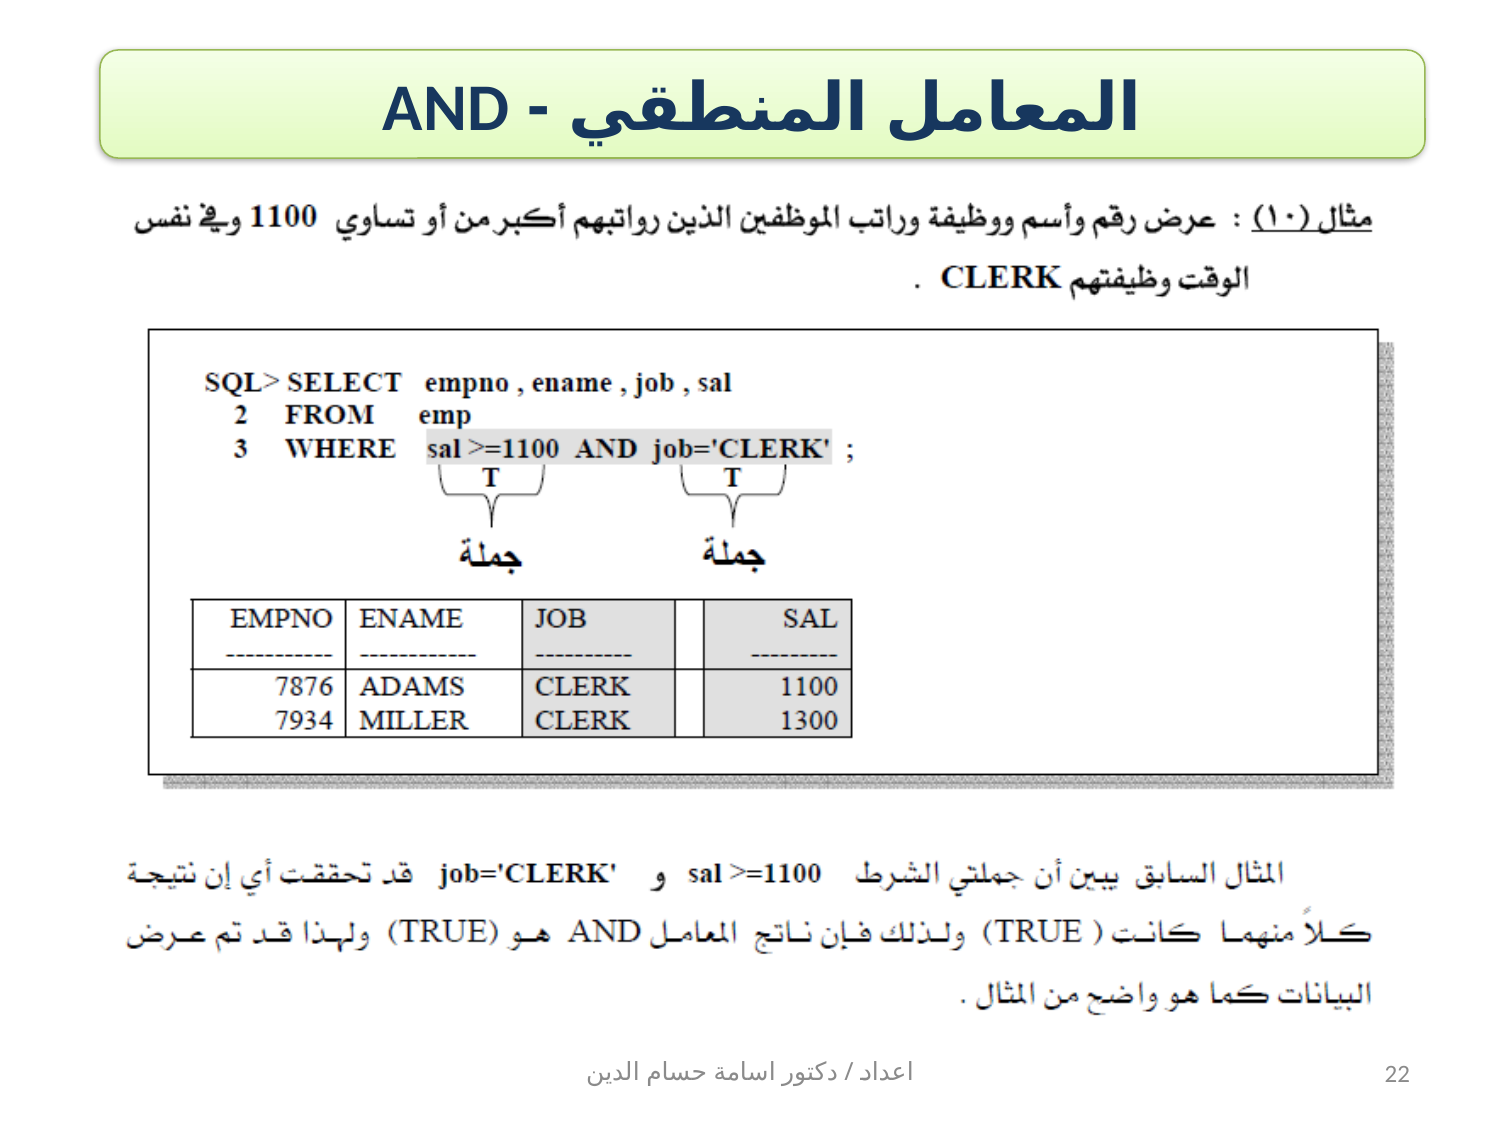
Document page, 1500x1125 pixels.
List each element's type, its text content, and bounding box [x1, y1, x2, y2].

picture [120, 188, 1426, 1023]
text_box المعامل المنطقي - AND [99, 49, 1426, 159]
footer اعداد / دكتور اسامة حسام الدين [512, 1042, 988, 1103]
slide_number 22 [1074, 1042, 1425, 1103]
